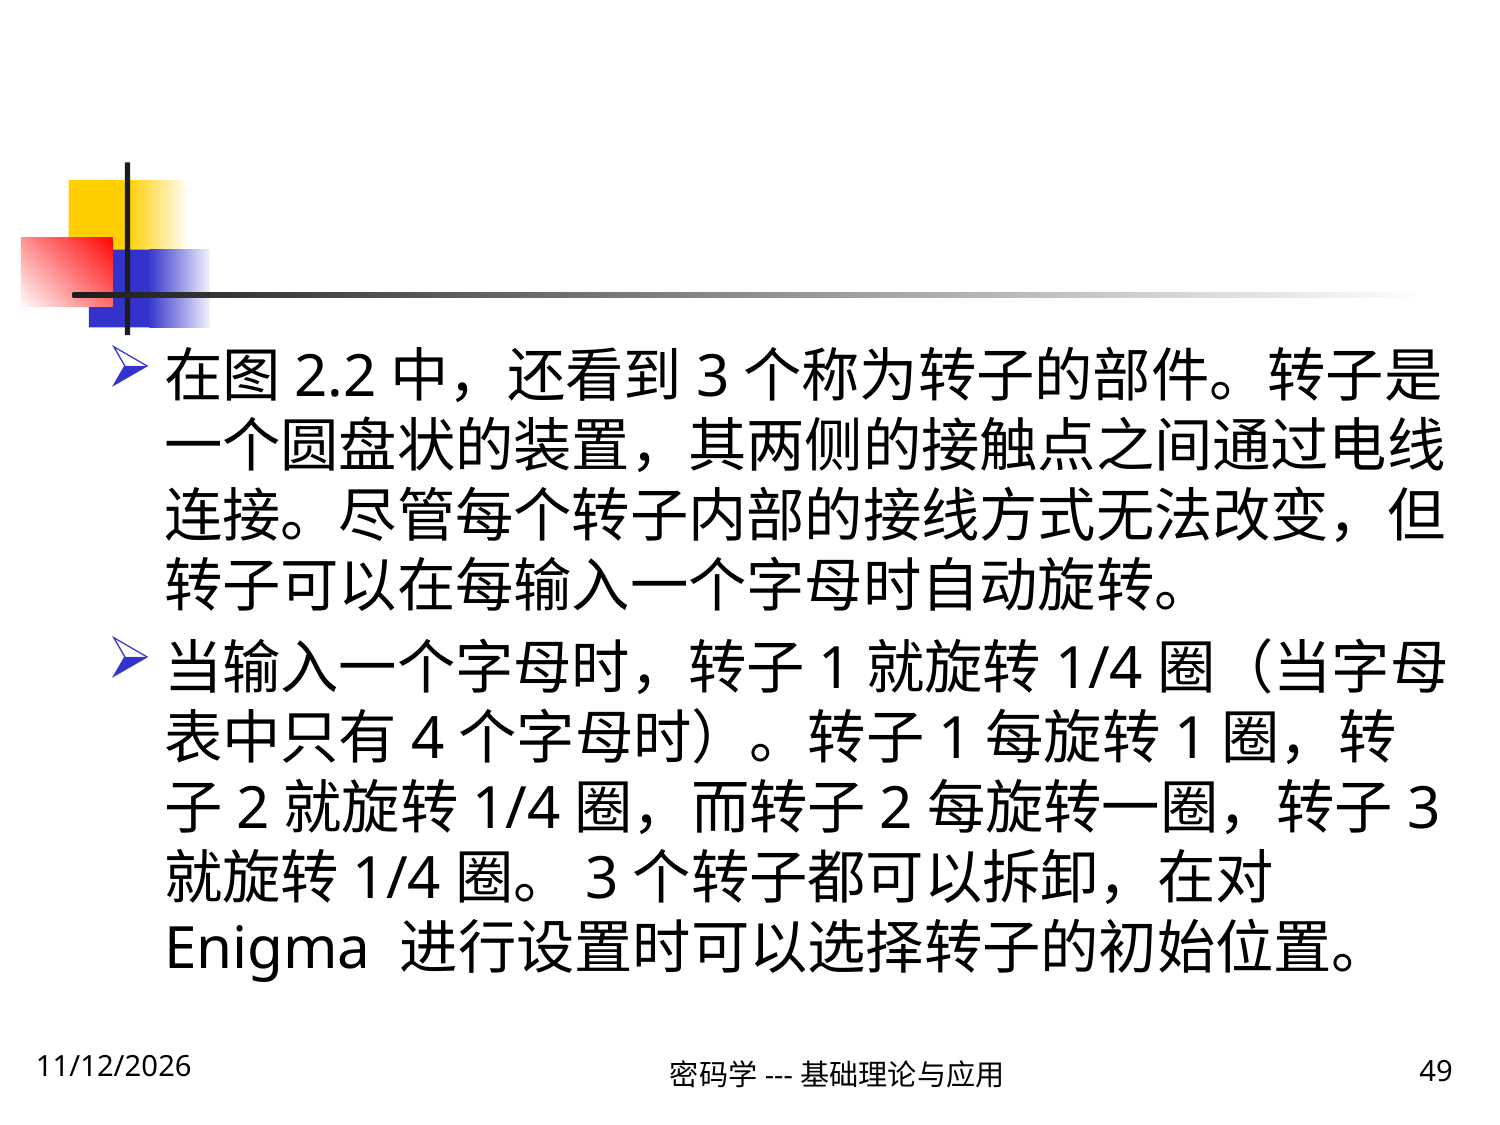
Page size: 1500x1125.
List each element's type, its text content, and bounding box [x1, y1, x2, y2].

footer 密码学---基础理论与应用 [599, 1023, 1076, 1100]
slide_number 2019\12\5 Thursday [20, 1034, 504, 1100]
slide_number 49 [1154, 1023, 1468, 1100]
list 在图2.2中，还看到3个称为转子的部件。转子是一个圆盘状的装置，其两侧的接触点之间通过电线连接。尽管每个转子内部的接线方式无法改变，但转子可以在每输入一个字母时自动旋转。 当输入一个字母时，转子1就旋转1/4圈（当字母表中只有4个字母时）。转子1每旋转1圈，转子2就旋转1/4圈，而转子2每旋转一圈，转子3就旋转1/4圈。3个转子都可以拆卸，在对 Enigma 进行设置时可以选择转子的初始位置。 [92, 331, 1469, 1006]
